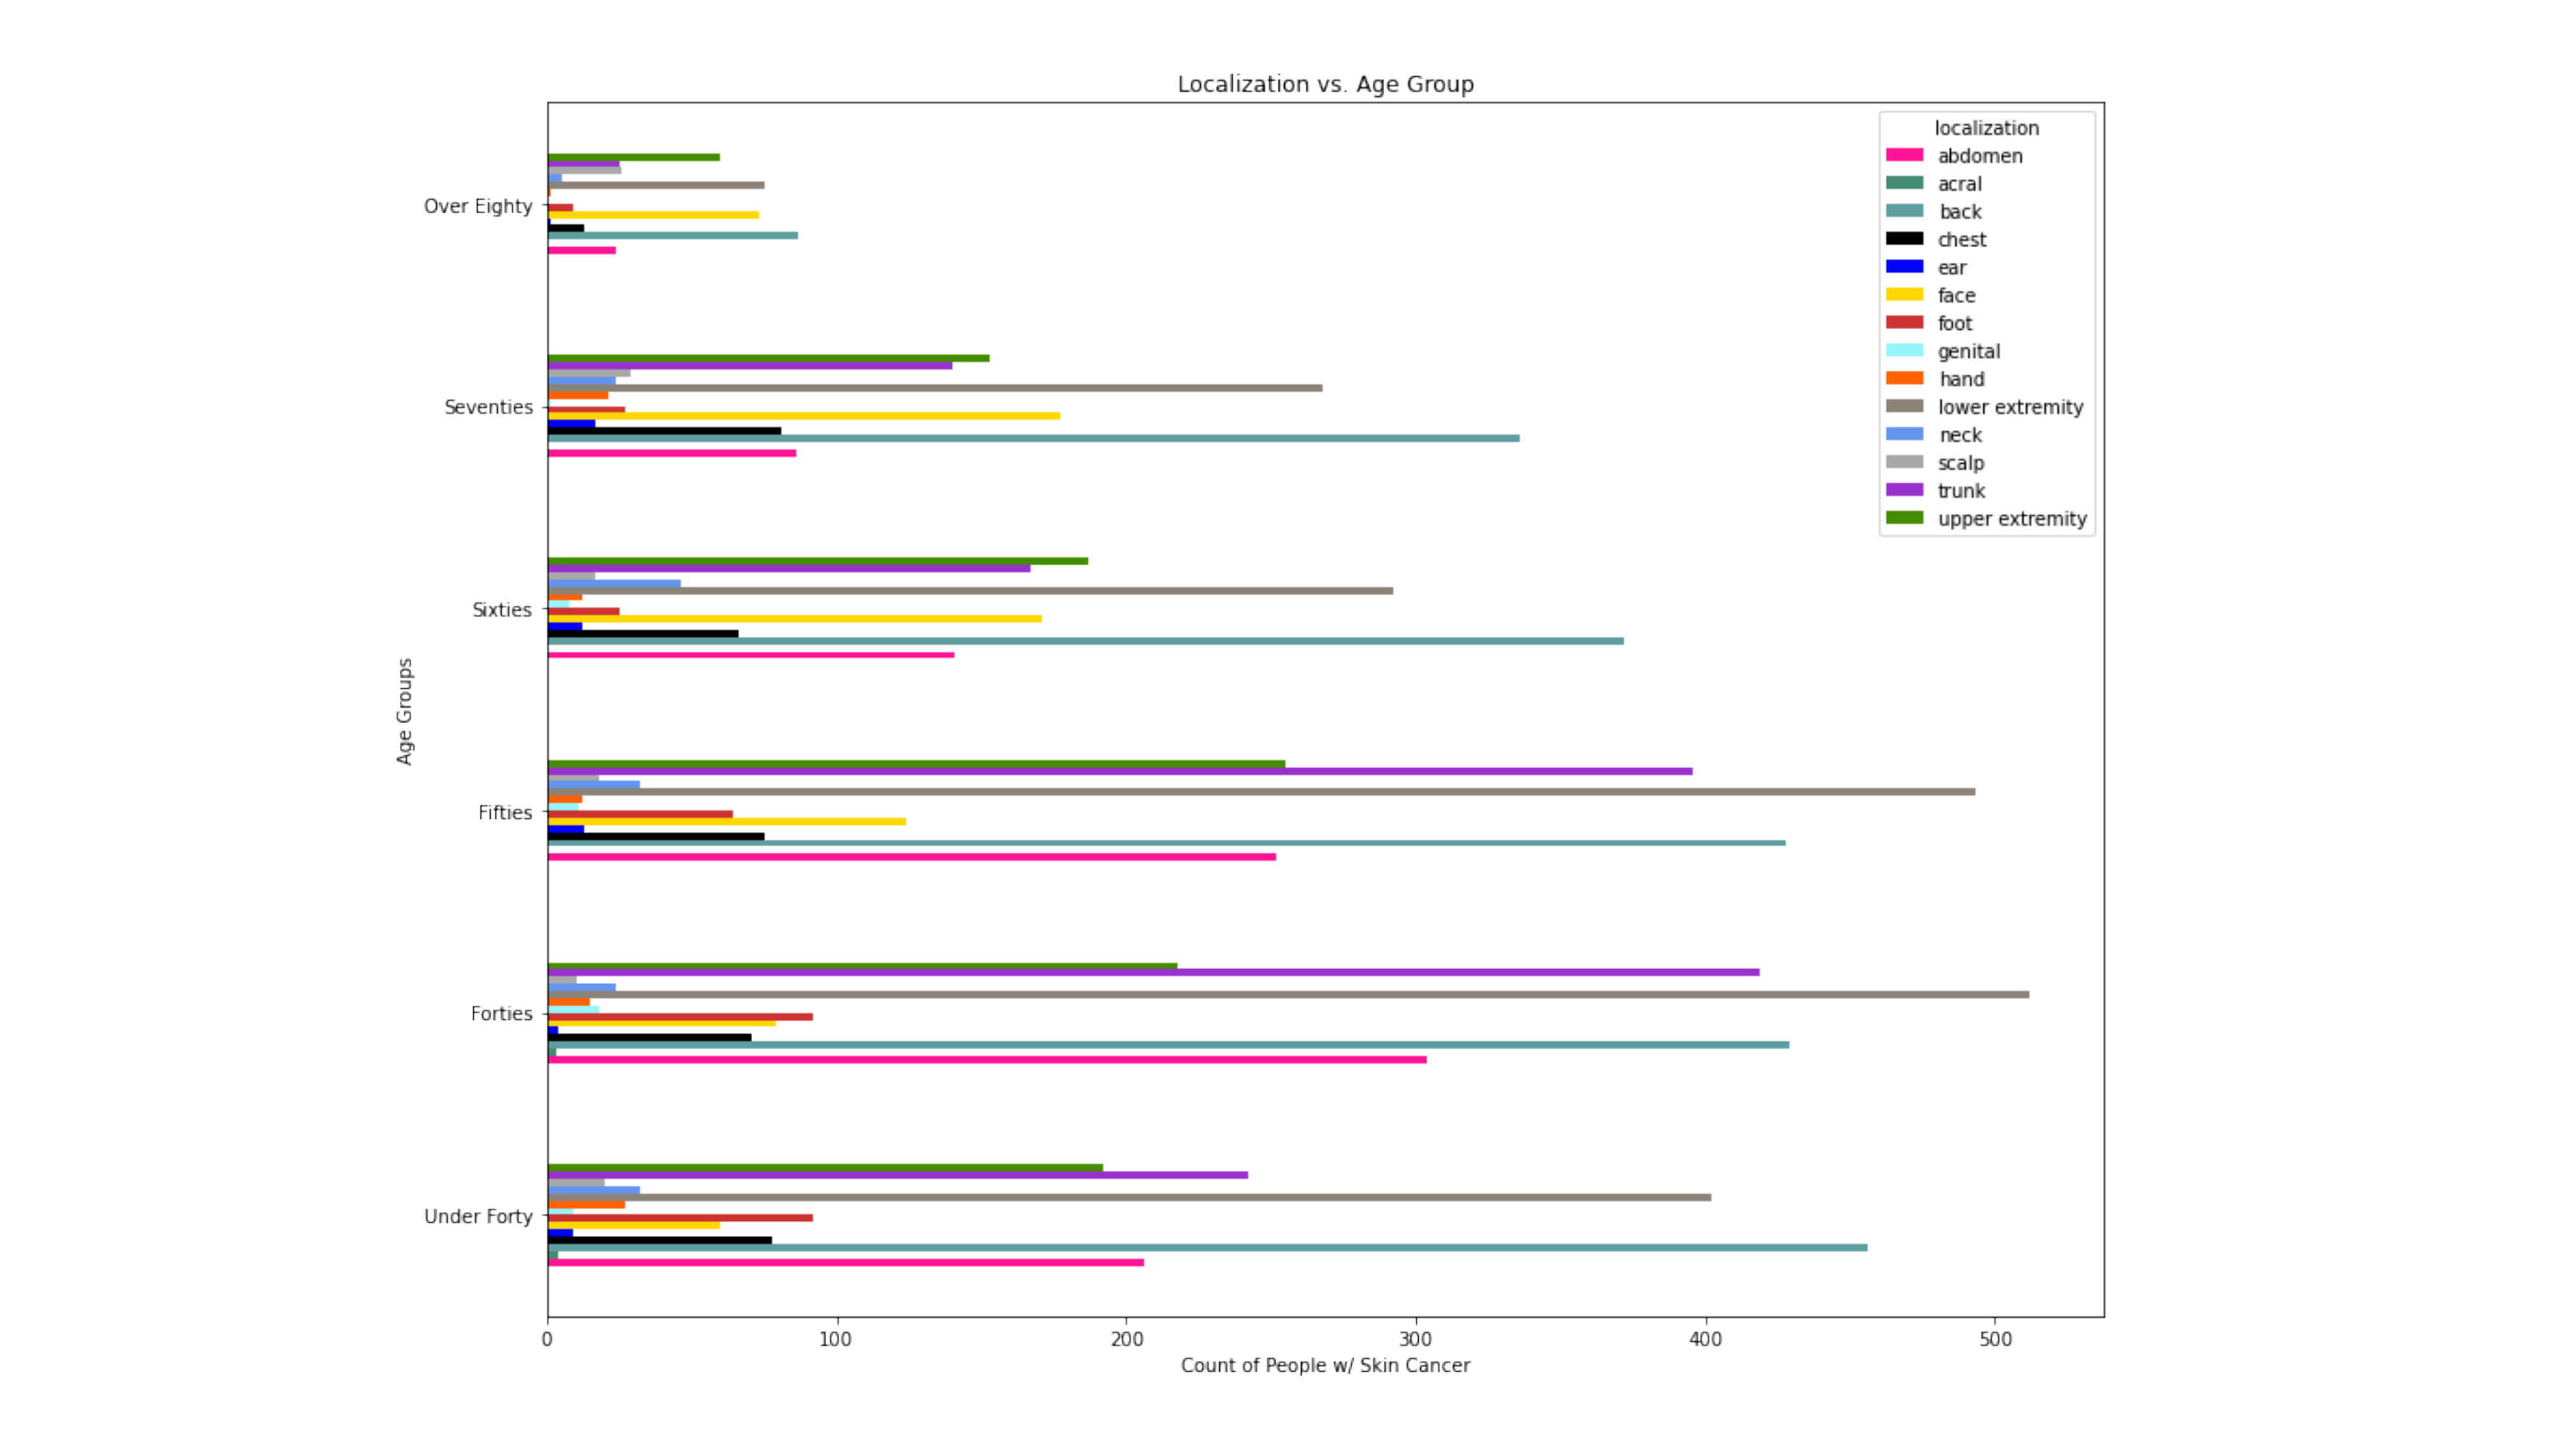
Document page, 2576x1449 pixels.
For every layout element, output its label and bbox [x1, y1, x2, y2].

picture [386, 61, 2118, 1388]
